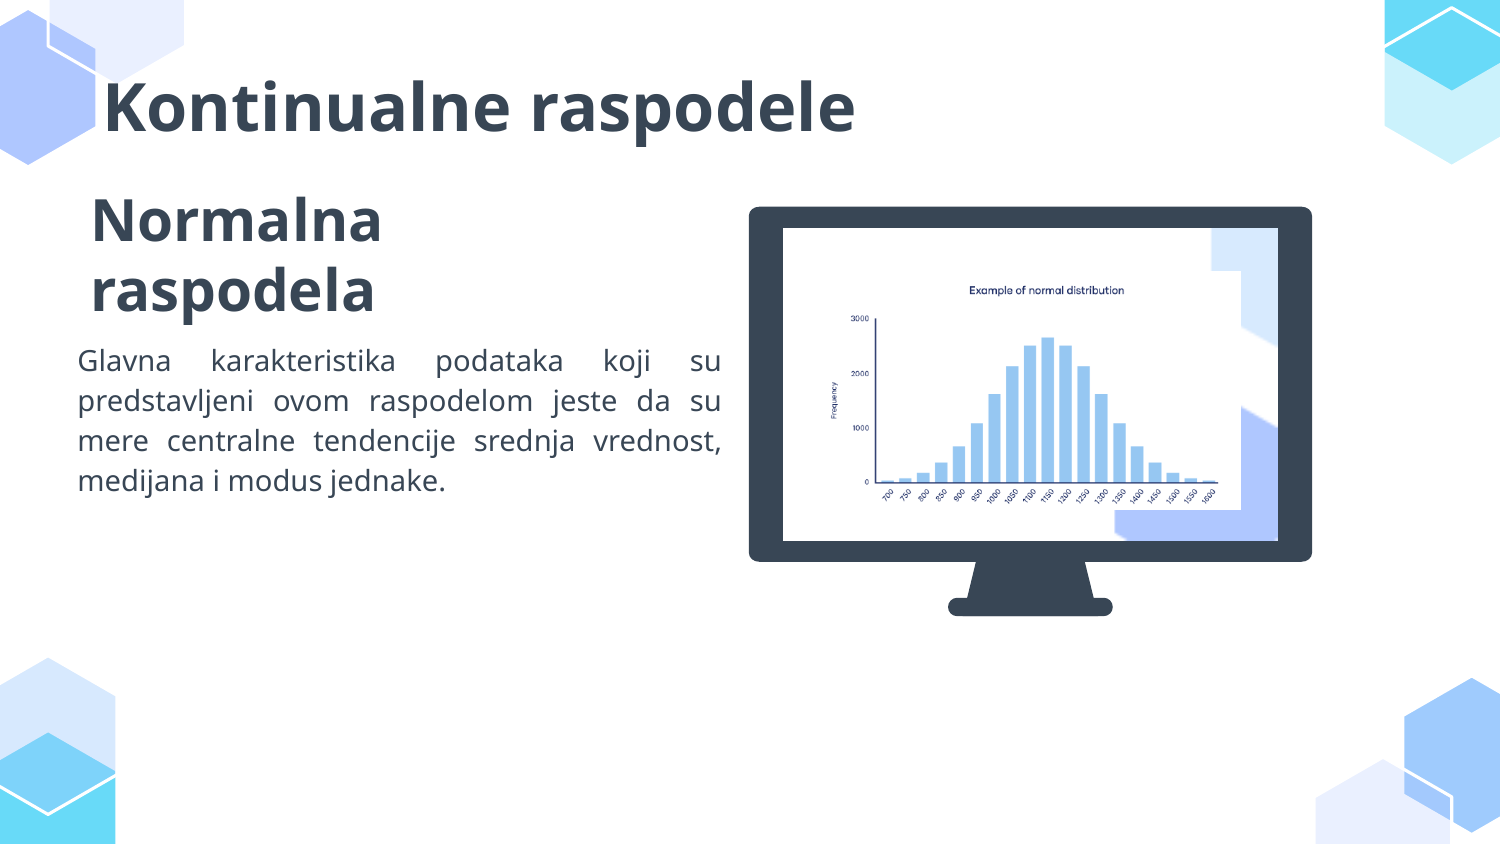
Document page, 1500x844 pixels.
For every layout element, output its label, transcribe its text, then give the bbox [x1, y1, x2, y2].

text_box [748, 206, 1313, 617]
title Normalna raspodela [75, 163, 588, 321]
text_box Kontinualne raspodele [87, 59, 888, 160]
subtitle Glavna karakteristika podataka koji su predstavljeni ovom raspodelom jeste da su mere centralne tendencije srednja vrednost, medijana i modus jednake. [62, 321, 738, 575]
picture [783, 227, 1278, 541]
